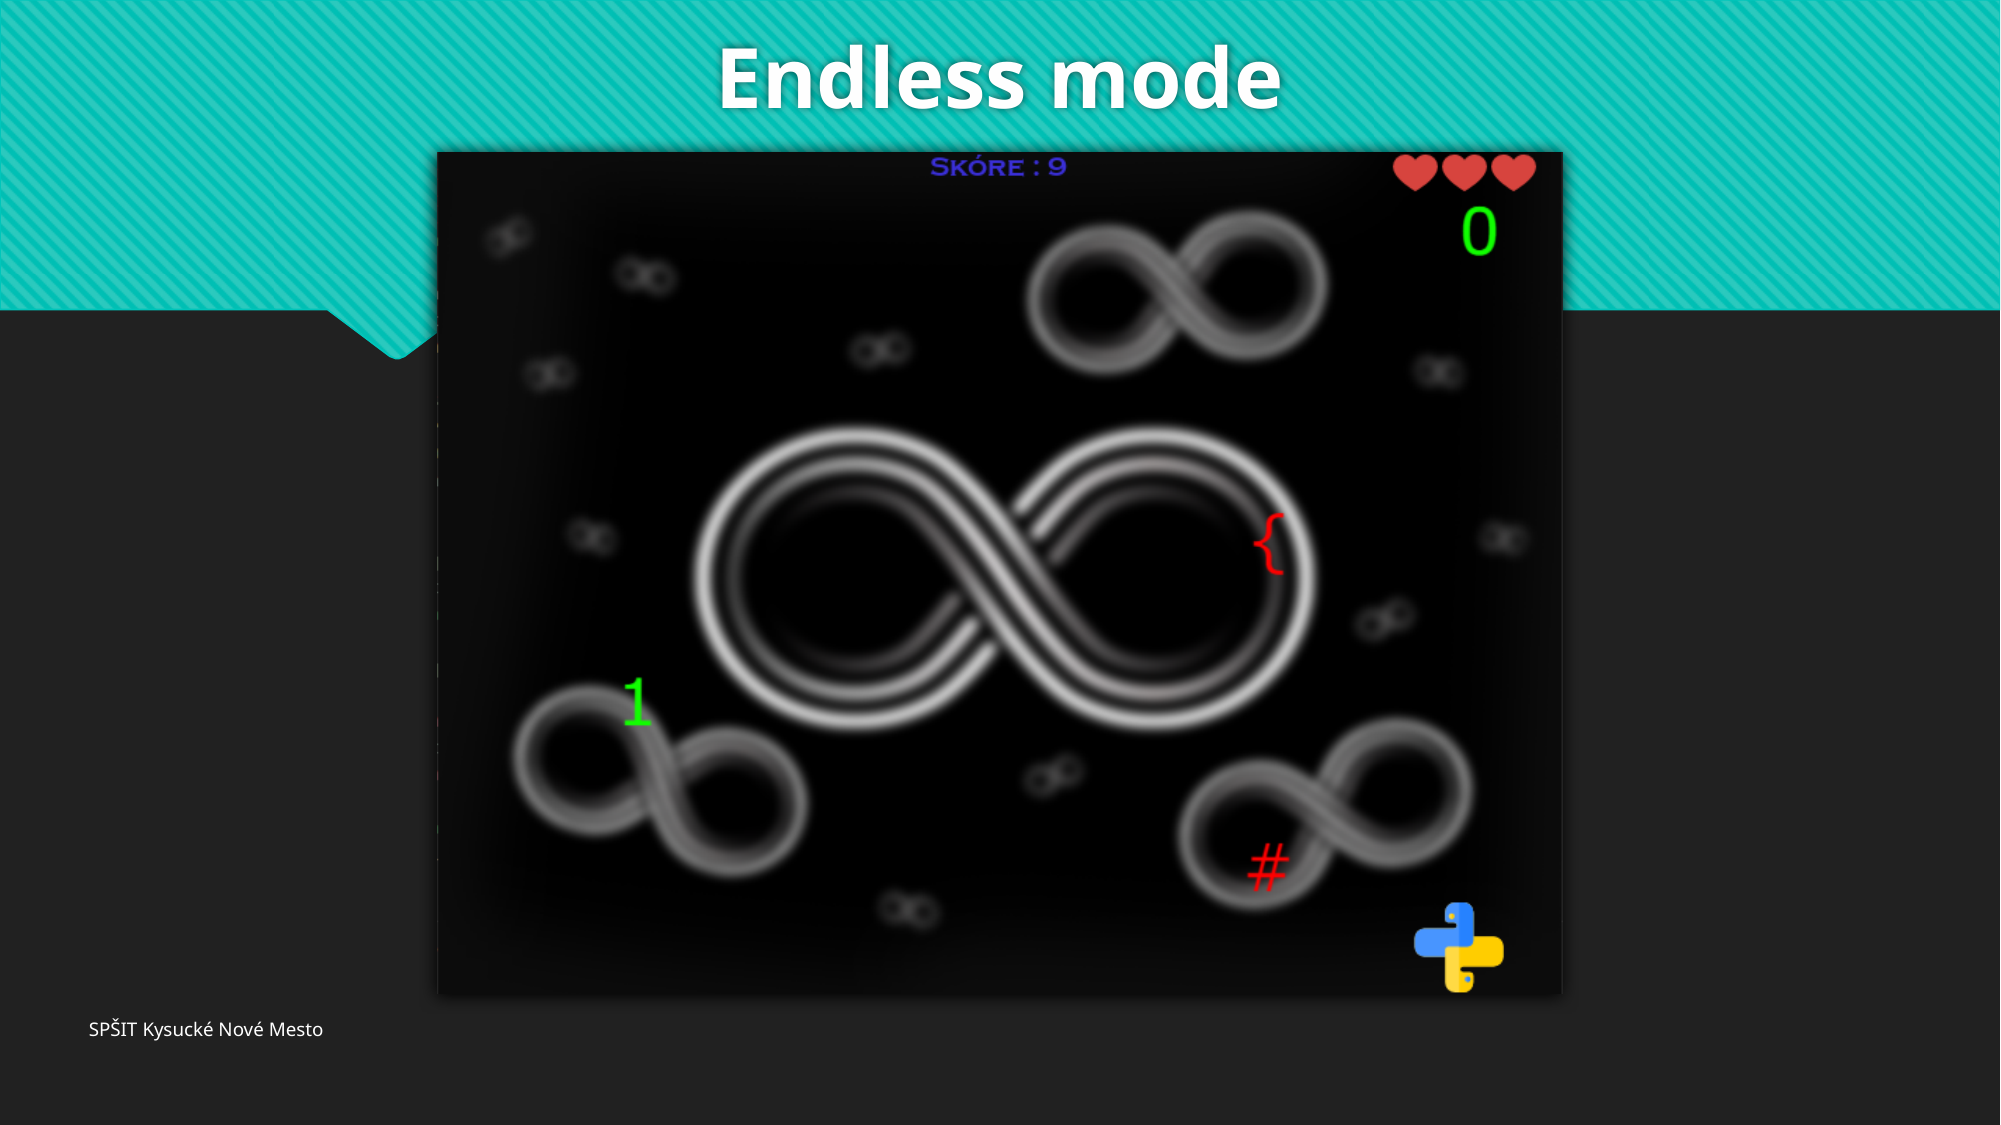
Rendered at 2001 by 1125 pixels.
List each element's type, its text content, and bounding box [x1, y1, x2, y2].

title Endless mode [132, 73, 1868, 233]
footer SPŠIT Kysucké Nové Mesto [74, 991, 1493, 1051]
picture [437, 152, 1563, 994]
